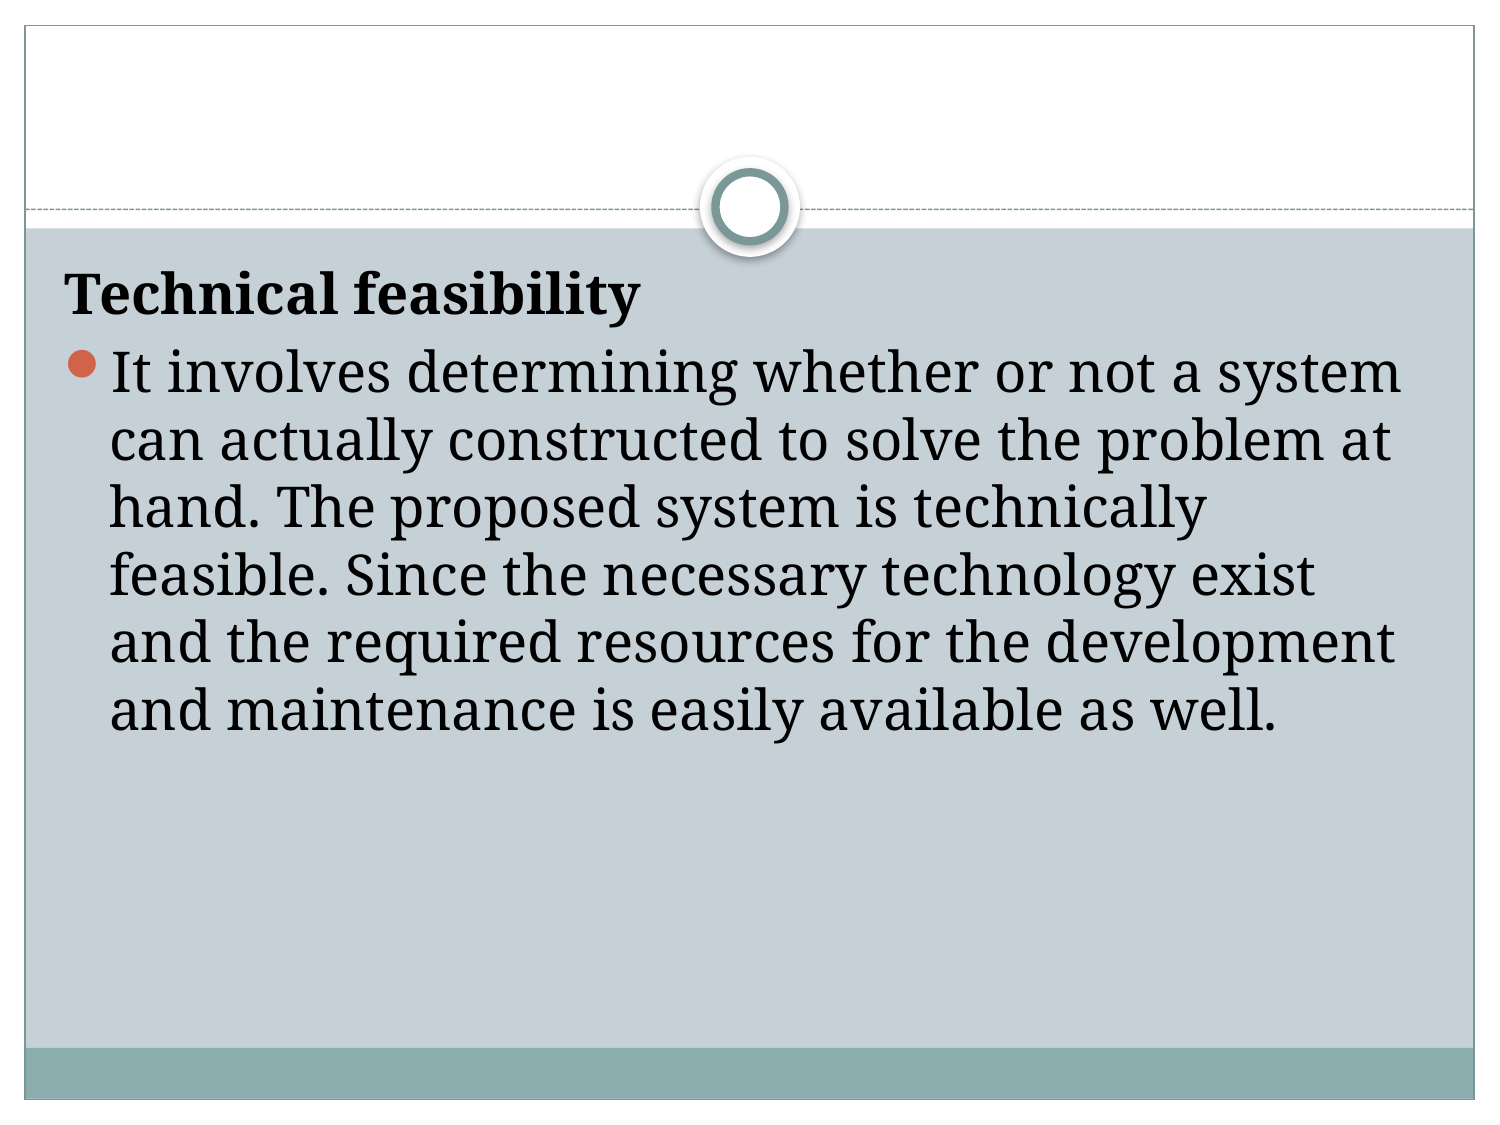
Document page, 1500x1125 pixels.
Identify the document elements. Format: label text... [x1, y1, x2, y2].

list Technical feasibility It involves determining whether or not a system can actually constructed to solve the problem at hand. The proposed system is technically feasible. Since the necessary technology exist and the required resources for the development and maintenance is easily available as well. [49, 250, 1445, 1001]
